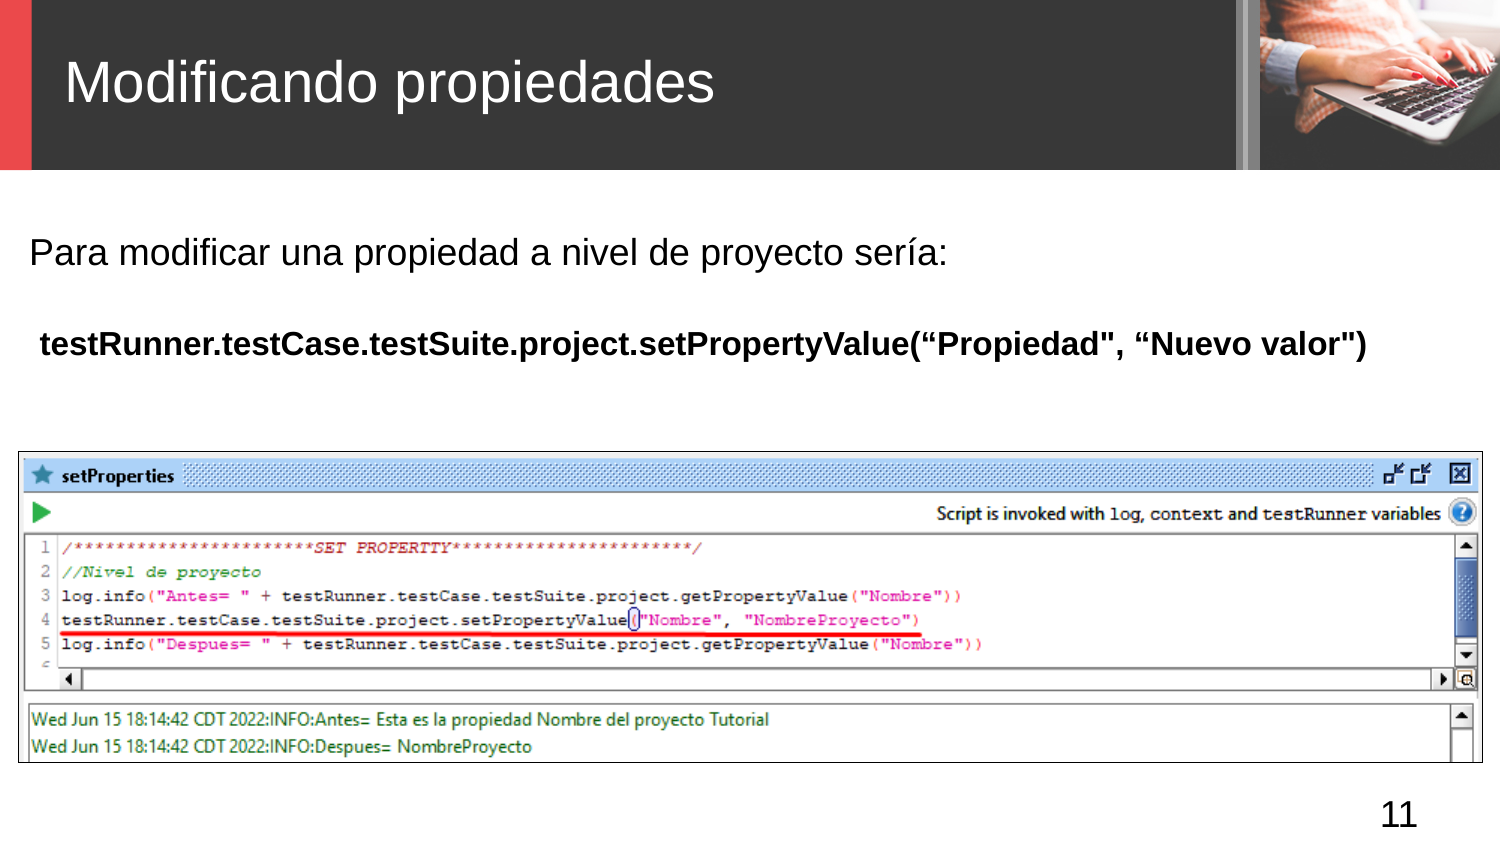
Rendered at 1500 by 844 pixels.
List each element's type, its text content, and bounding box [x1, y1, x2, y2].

list Modificando propiedades [49, 32, 1231, 127]
text_box Para modificar una propiedad a nivel de proyecto sería: testRunner.testCase.testSuite.project.setPropertyValue(“Propiedad", “Nuevo valor") [14, 220, 1500, 451]
picture [0, 0, 1500, 844]
text_box 11 [1365, 782, 1500, 843]
